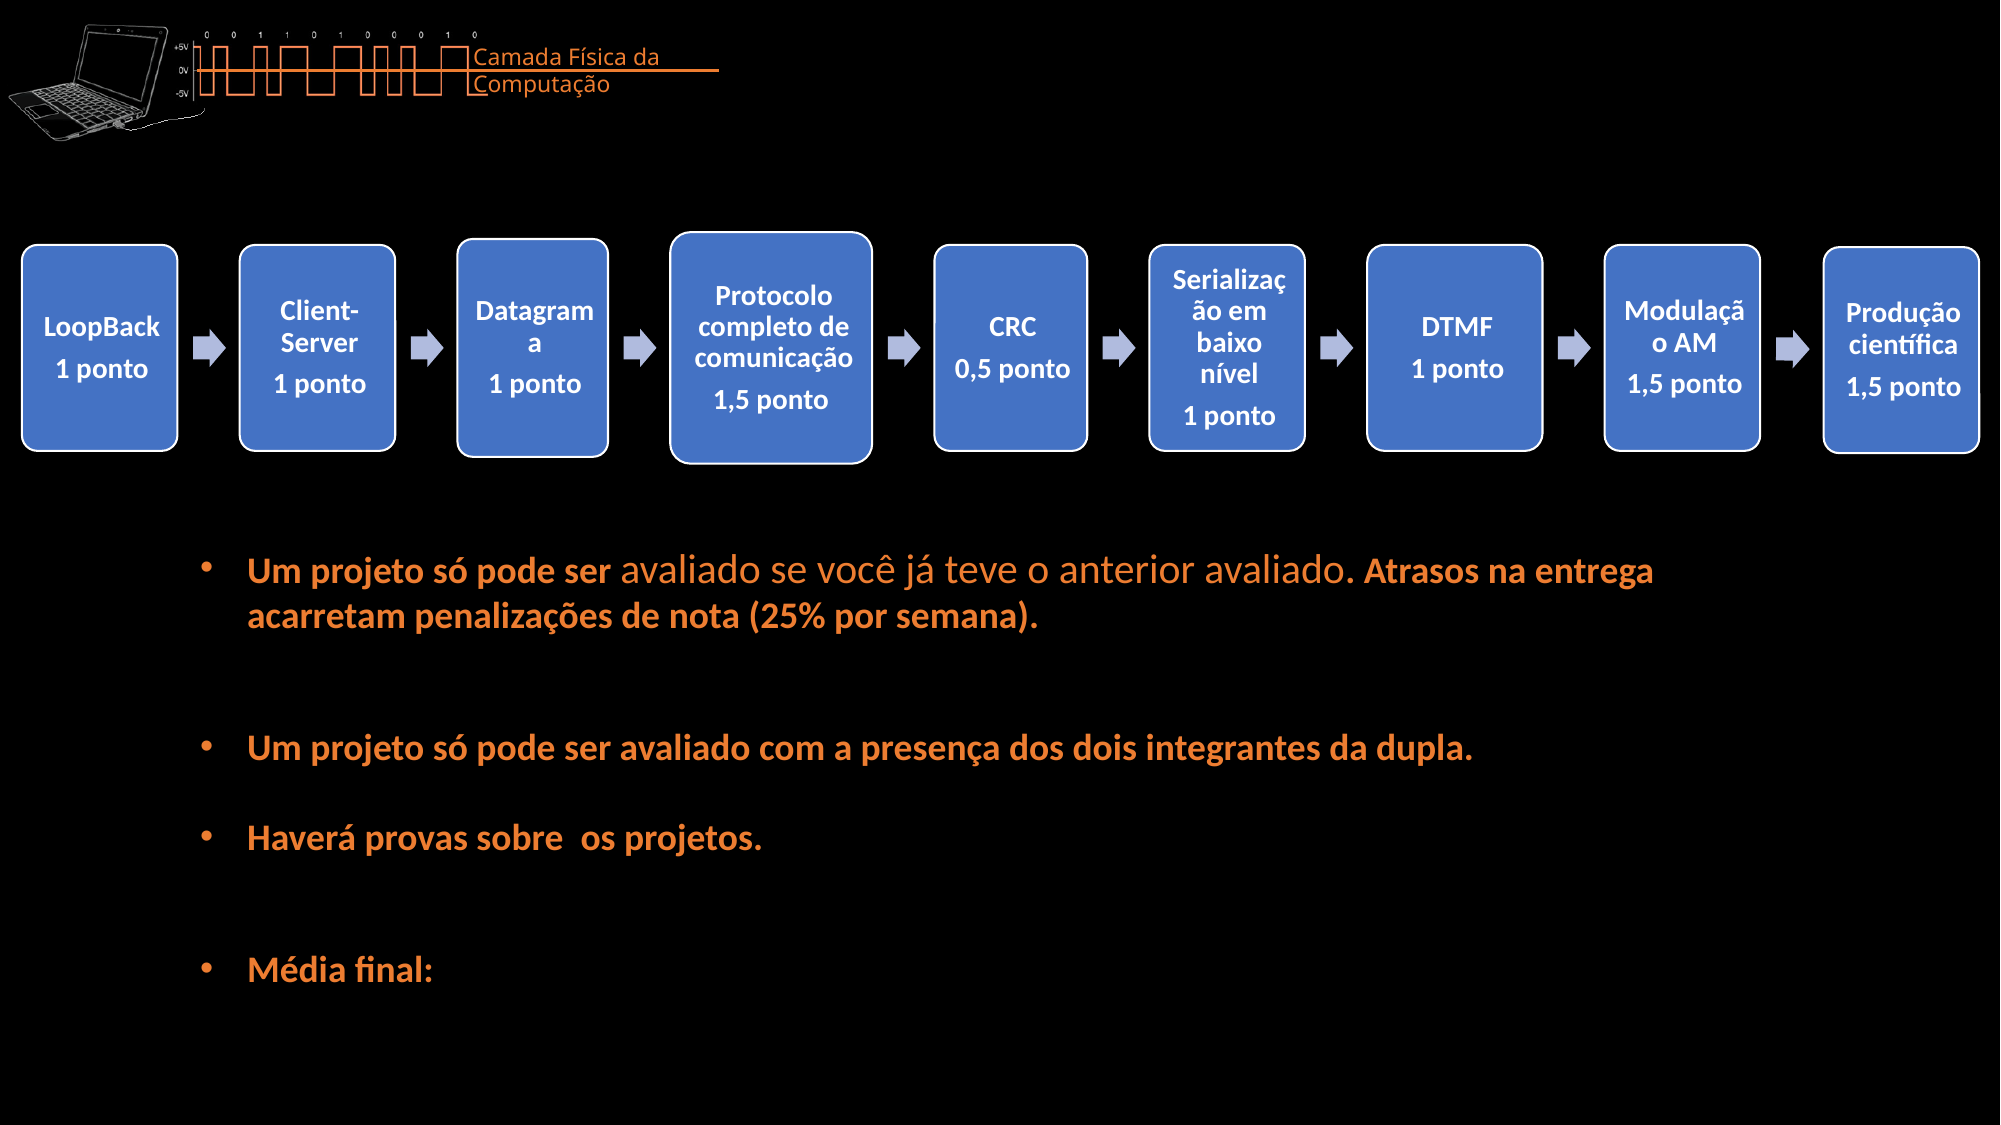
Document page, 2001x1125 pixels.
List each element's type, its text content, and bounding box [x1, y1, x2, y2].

picture [0, 17, 521, 146]
text_box Haverá provas sobre os projetos. [185, 805, 1738, 866]
text_box Um projeto só pode ser avaliado com a presença dos dois integrantes da dupla. [185, 715, 1738, 776]
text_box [20, 126, 1980, 570]
text_box Um projeto só pode ser avaliado se você já teve o anterior avaliado. Atrasos na entrega acarretam penalizações de nota (25% por semana). [185, 570, 1738, 644]
